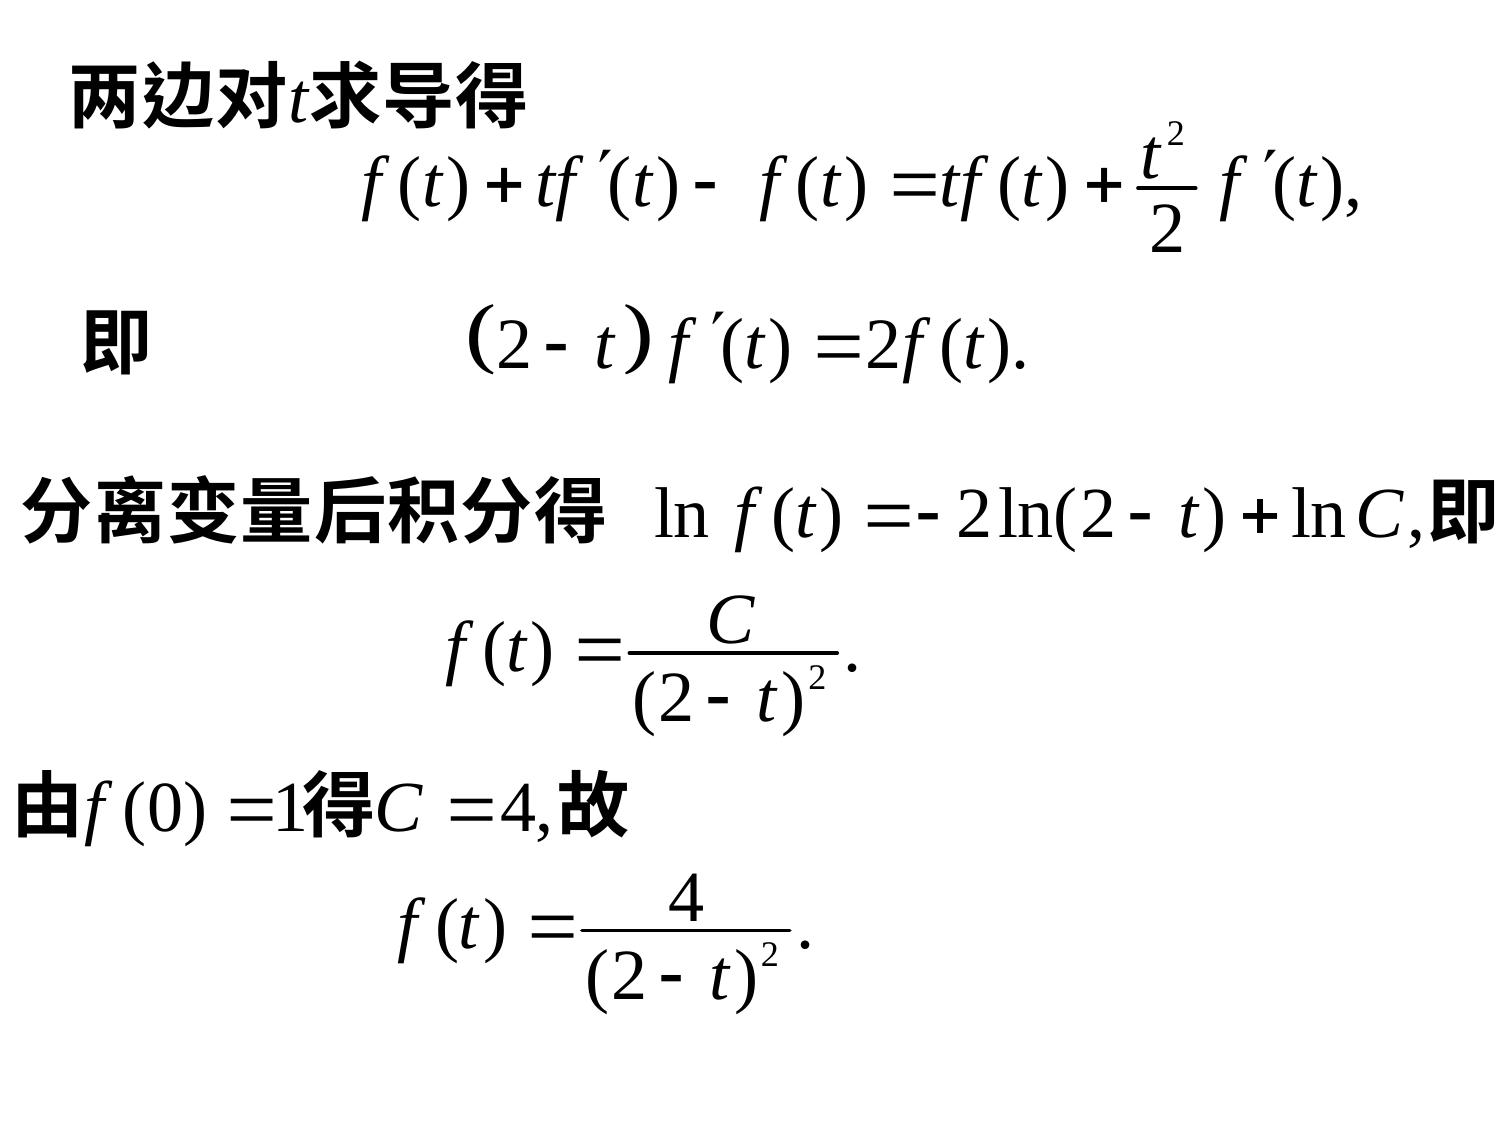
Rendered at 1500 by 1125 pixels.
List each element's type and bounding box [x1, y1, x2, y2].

text_box [16, 763, 638, 857]
text_box [64, 54, 614, 107]
text_box [80, 295, 1034, 405]
text_box [16, 468, 1500, 563]
text_box [29, 108, 1369, 261]
text_box [383, 576, 865, 747]
text_box [336, 858, 817, 1025]
